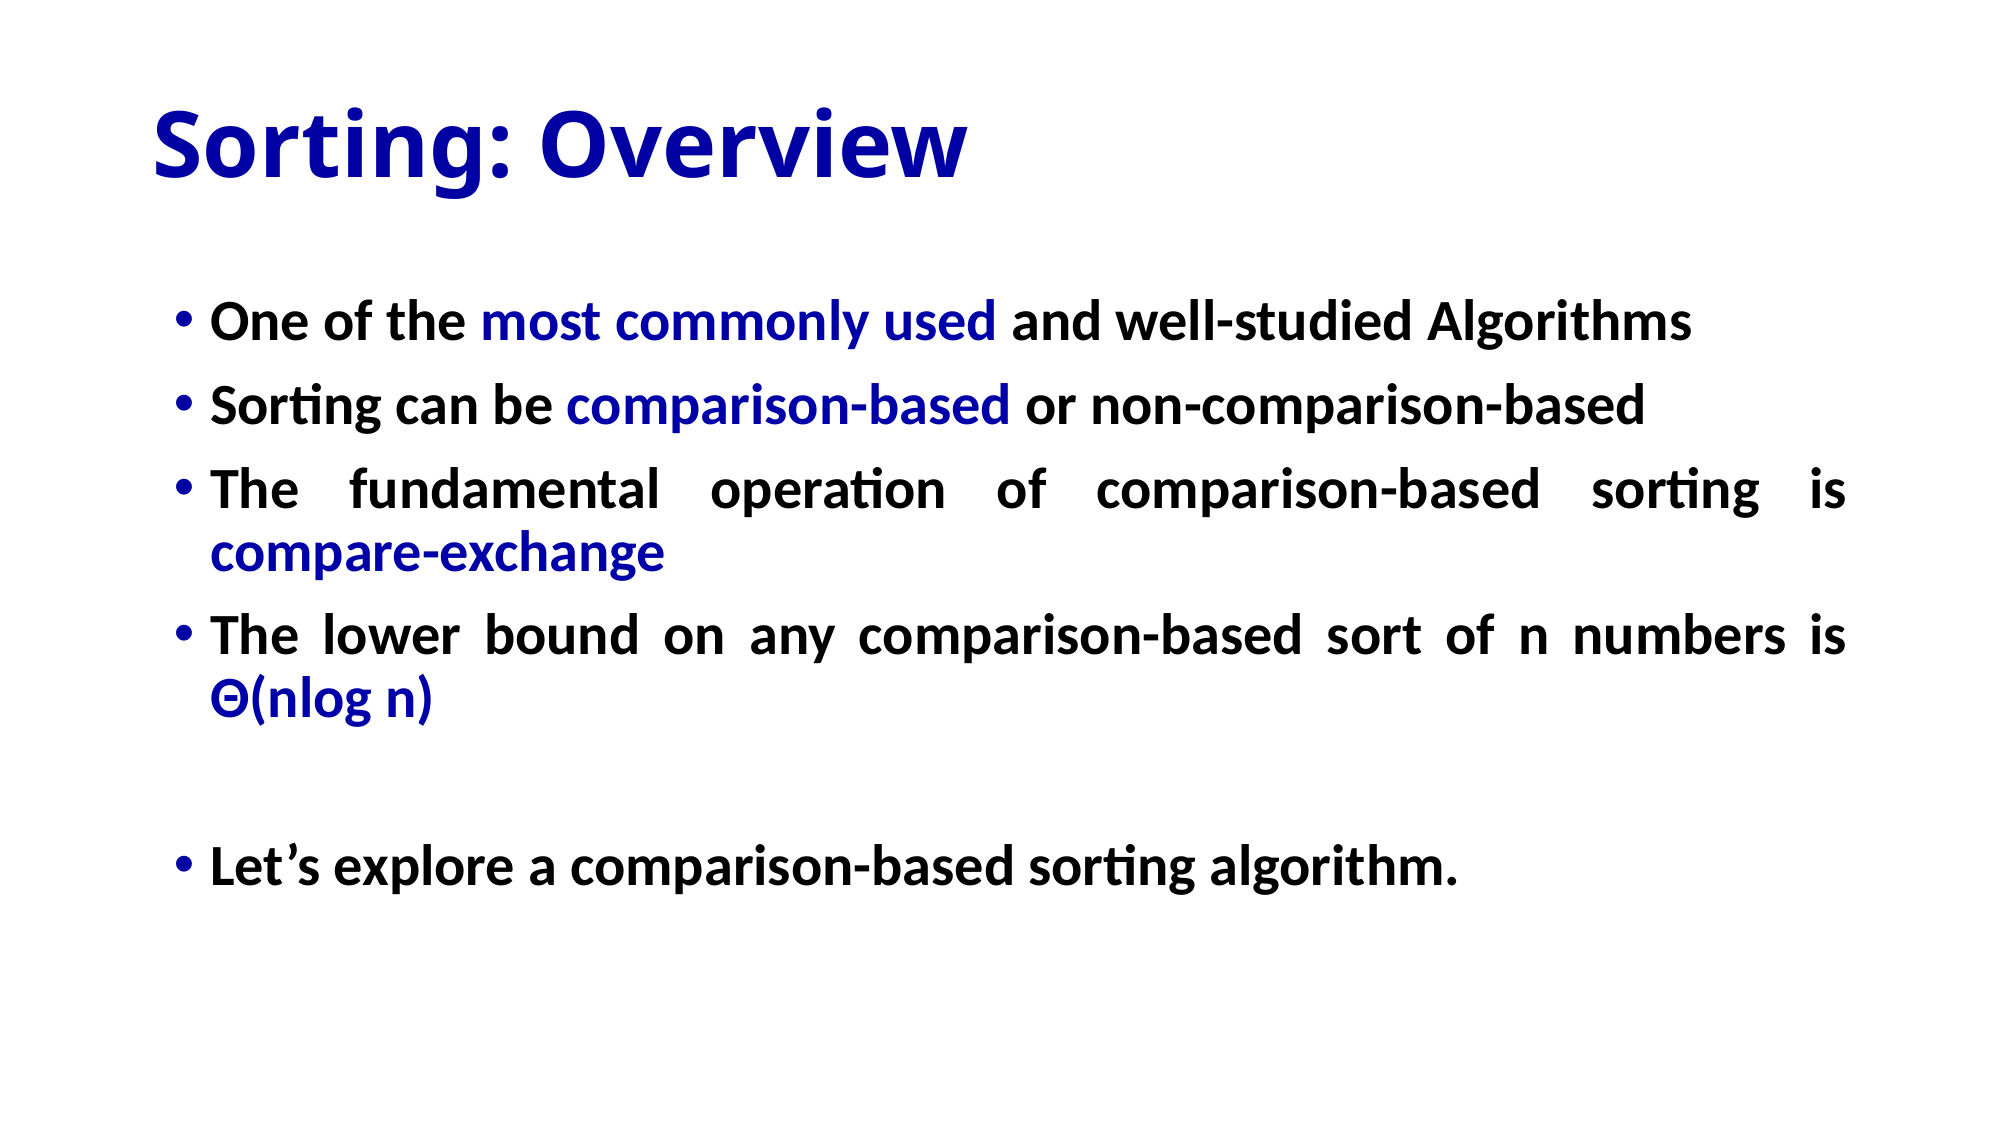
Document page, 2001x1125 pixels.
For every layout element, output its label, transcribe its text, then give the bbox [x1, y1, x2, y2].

title Sorting: Overview [137, 74, 1863, 221]
list One of the most commonly used and well-studied Algorithms Sorting can be comparison-based or non-comparison-based The fundamental operation of comparison-based sorting is compare-exchange The lower bound on any comparison-based sort of n numbers is Θ(nlog n) Let’s explore a comparison-based sorting algorithm. [137, 282, 1863, 997]
